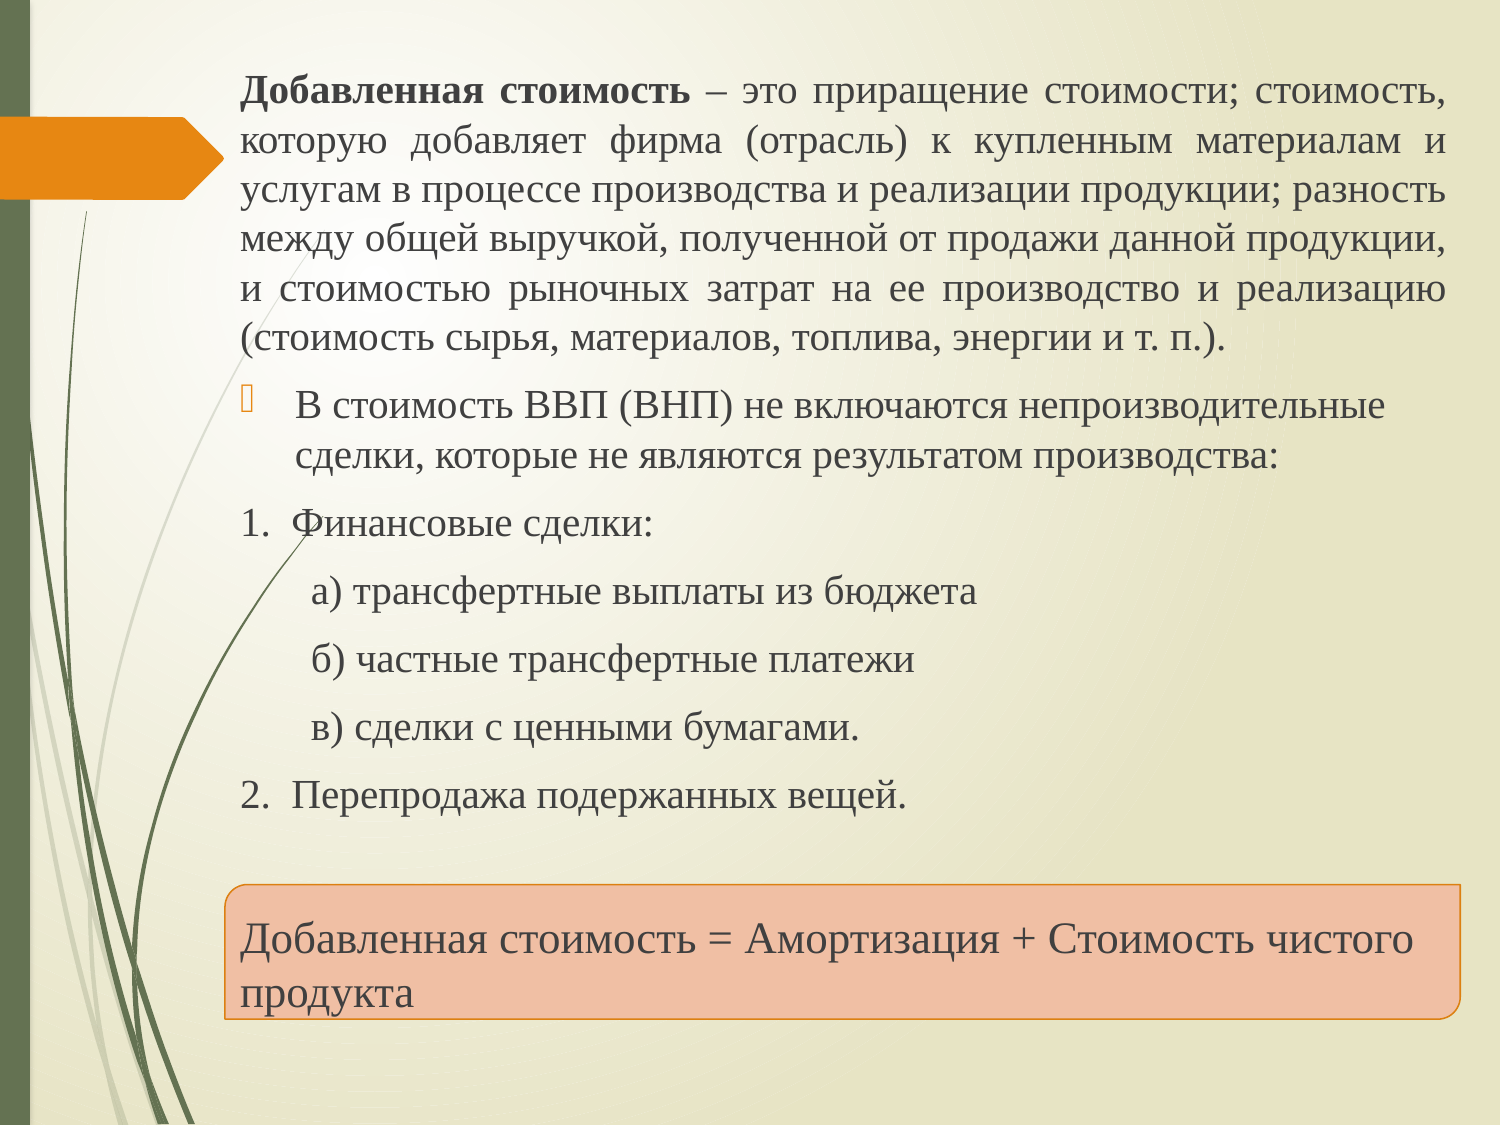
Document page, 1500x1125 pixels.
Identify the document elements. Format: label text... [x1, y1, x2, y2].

list Добавленная стоимость – это приращение стоимости; стоимость, которую добавляет фирма (отрасль) к купленным материалам и услугам в процессе производства и реализации продукции; разность между общей выручкой, полученной от продажи данной продукции, и стоимо­стью рыночных затрат на ее производство и реализацию (стоимость сырья, материалов, топлива, энергии и т. п.). В стоимость ВВП (ВНП) не включаются непроизводительные сделки, которые не являются результатом производства: 1. Финансовые сделки: а) трансфертные выплаты из бюджета б) частные трансфертные платежи в) сделки с ценными бумагами. 2. Перепродажа подержанных вещей. Добавленная стоимость = Амортизация + Стоимость чистого продукта [225, 55, 1462, 1053]
